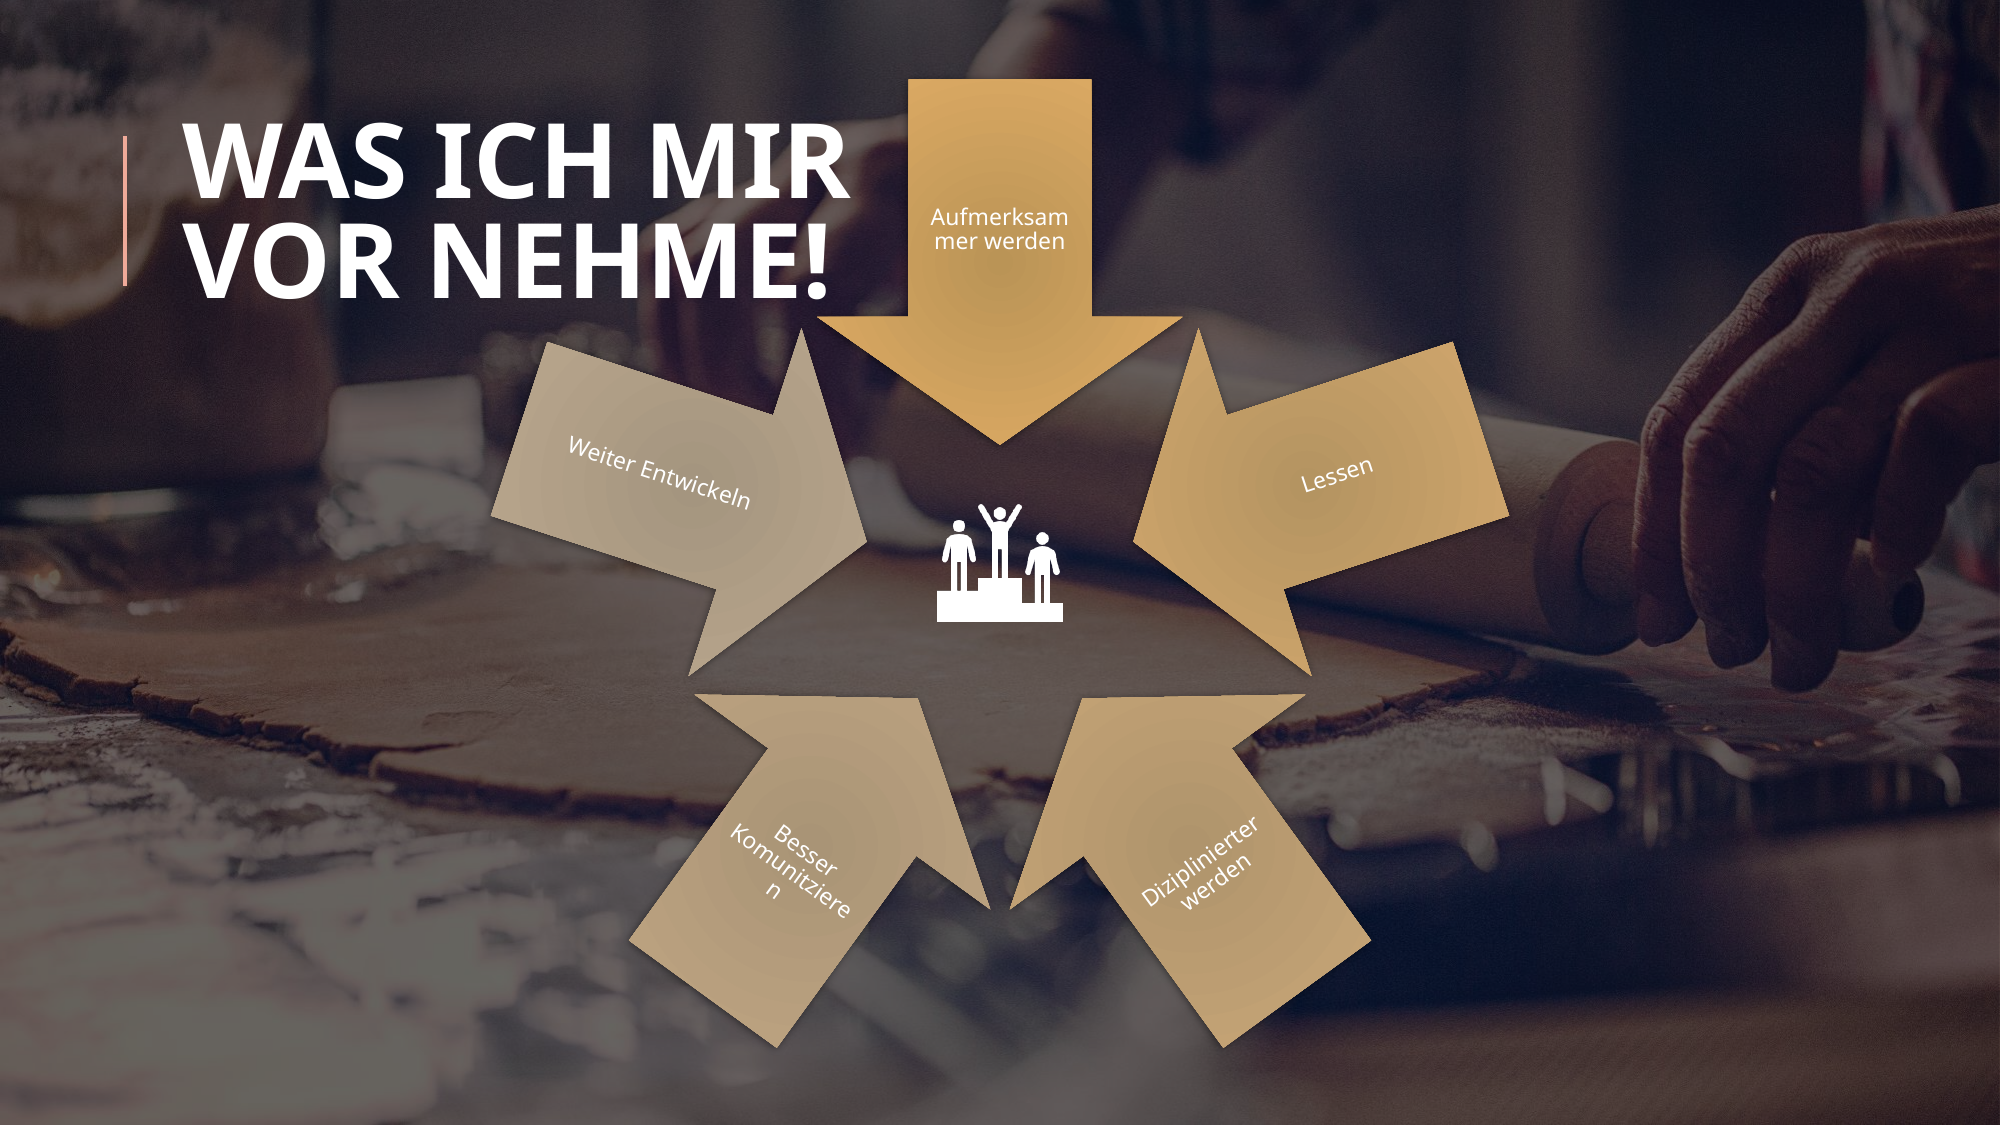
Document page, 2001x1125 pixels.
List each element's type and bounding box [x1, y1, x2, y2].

list [364, 79, 1636, 1030]
picture [0, 0, 2000, 1125]
